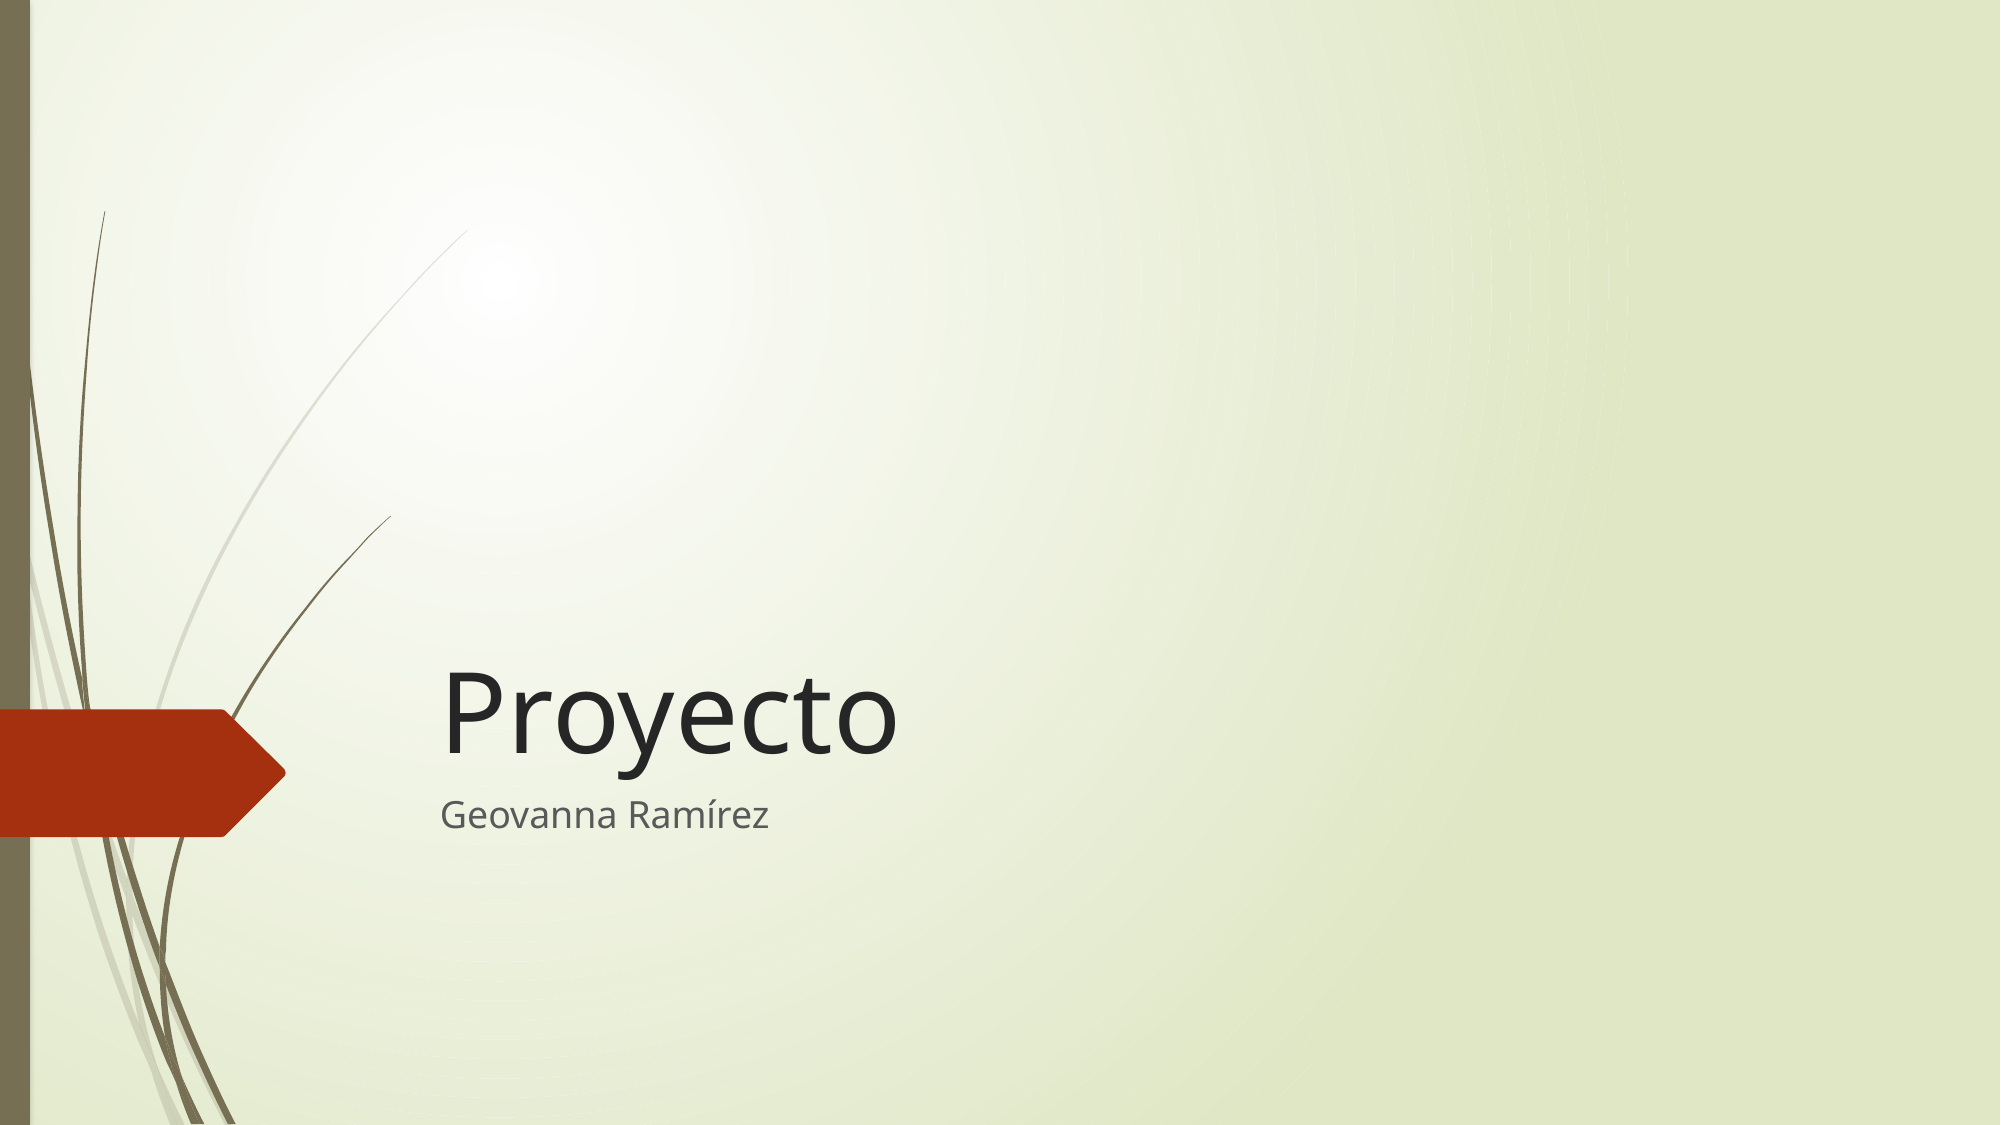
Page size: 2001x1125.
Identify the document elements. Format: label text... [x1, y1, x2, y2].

subtitle Geovanna Ramírez [424, 783, 1888, 969]
title Proyecto [424, 412, 1888, 783]
